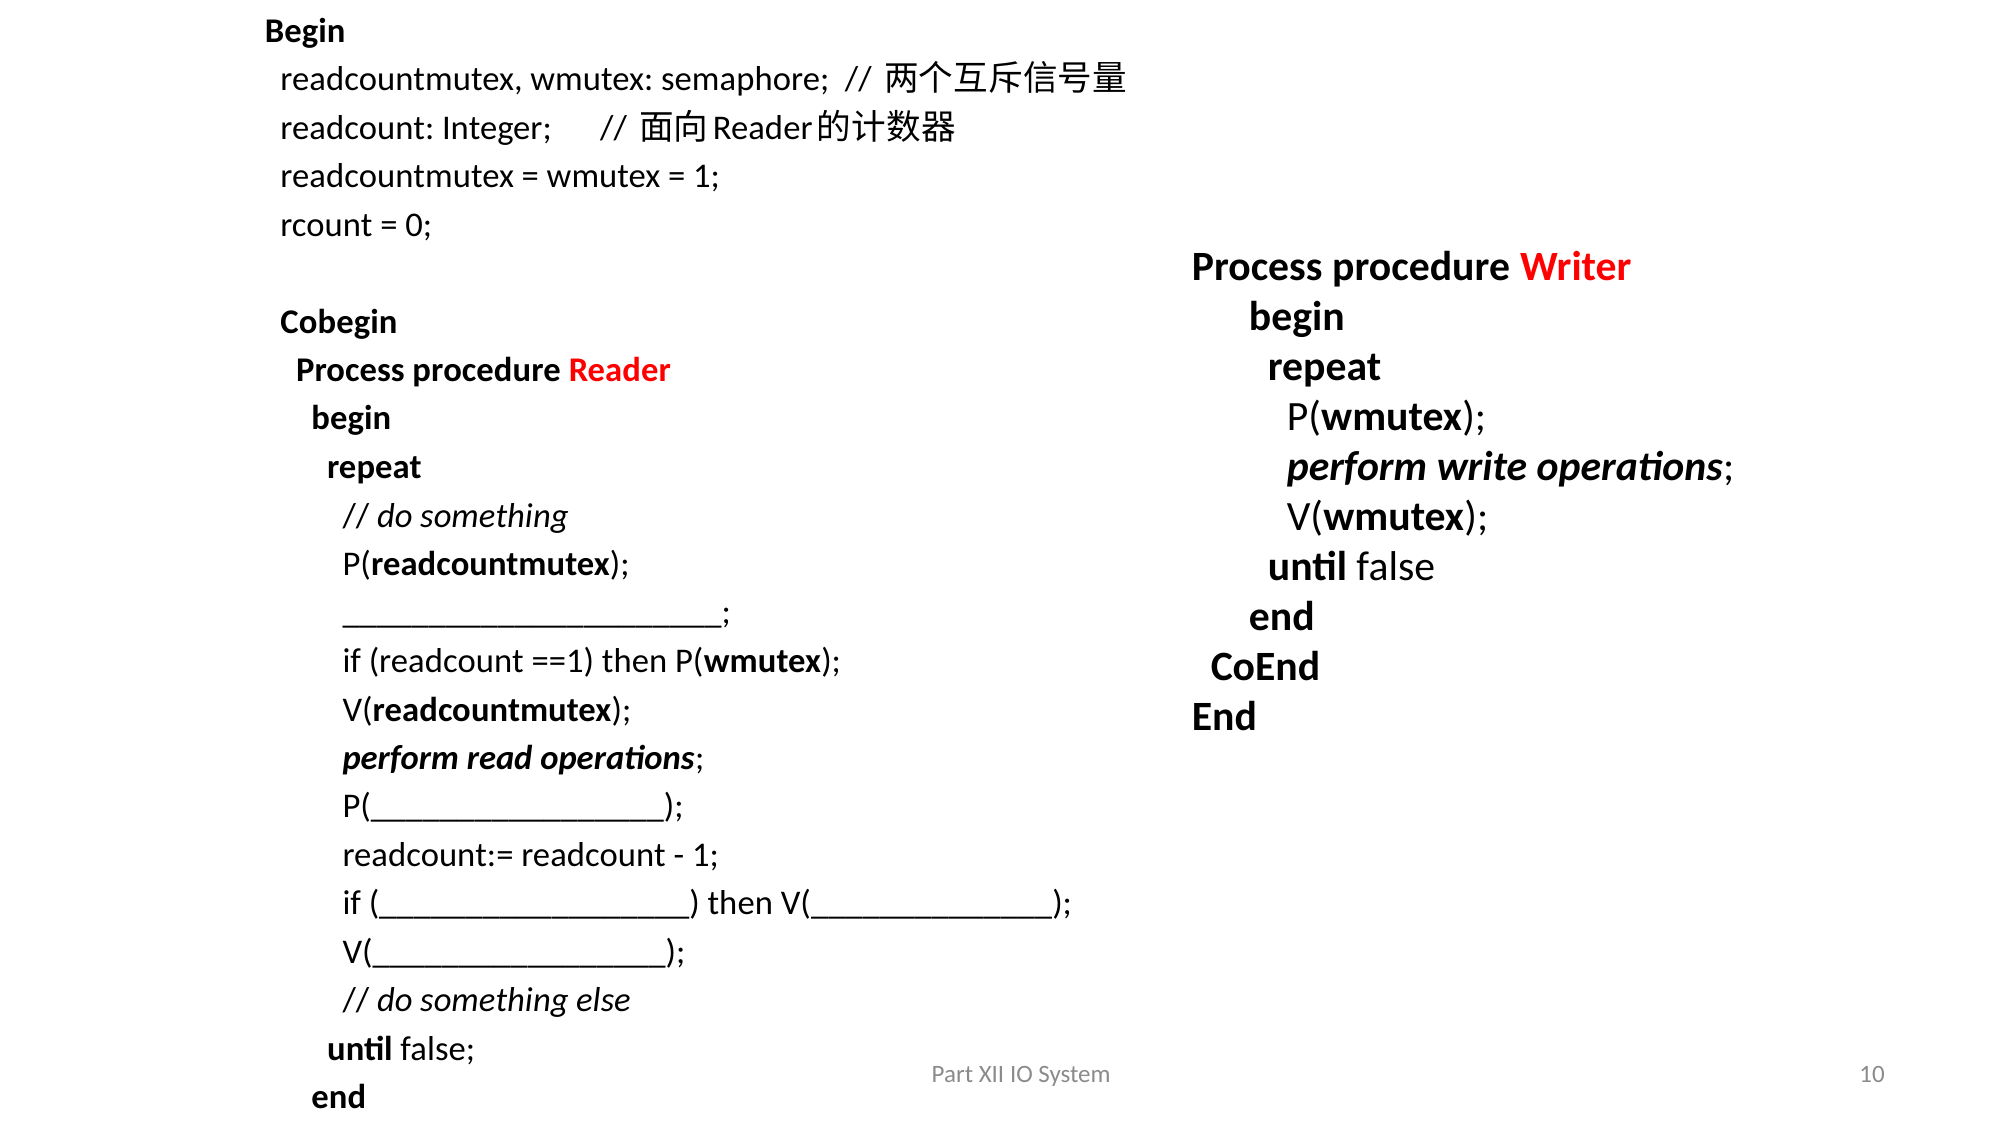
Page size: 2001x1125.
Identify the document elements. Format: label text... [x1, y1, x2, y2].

footer Part XII IO System [683, 1042, 1360, 1103]
text_box Process procedure Writer begin repeat P(wmutex); perform write operations; V(wmutex); until false end CoEnd End [1177, 231, 1750, 747]
slide_number 10 [1433, 1042, 1900, 1103]
list Begin readcountmutex, wmutex: semaphore; // 两个互斥信号量 readcount: Integer; // 面向Reader的计数器 readcountmutex = wmutex = 1; rcount = 0; Cobegin Process procedure Reader begin repeat // do something P(readcountmutex); ______________________; if (readcount ==1) then P(wmutex); V(readcountmutex); perform read operations; P(_________________); readcount:= readcount - 1; if (__________________) then V(______________); V(_________________); // do something else until false; end [249, 0, 1750, 1125]
